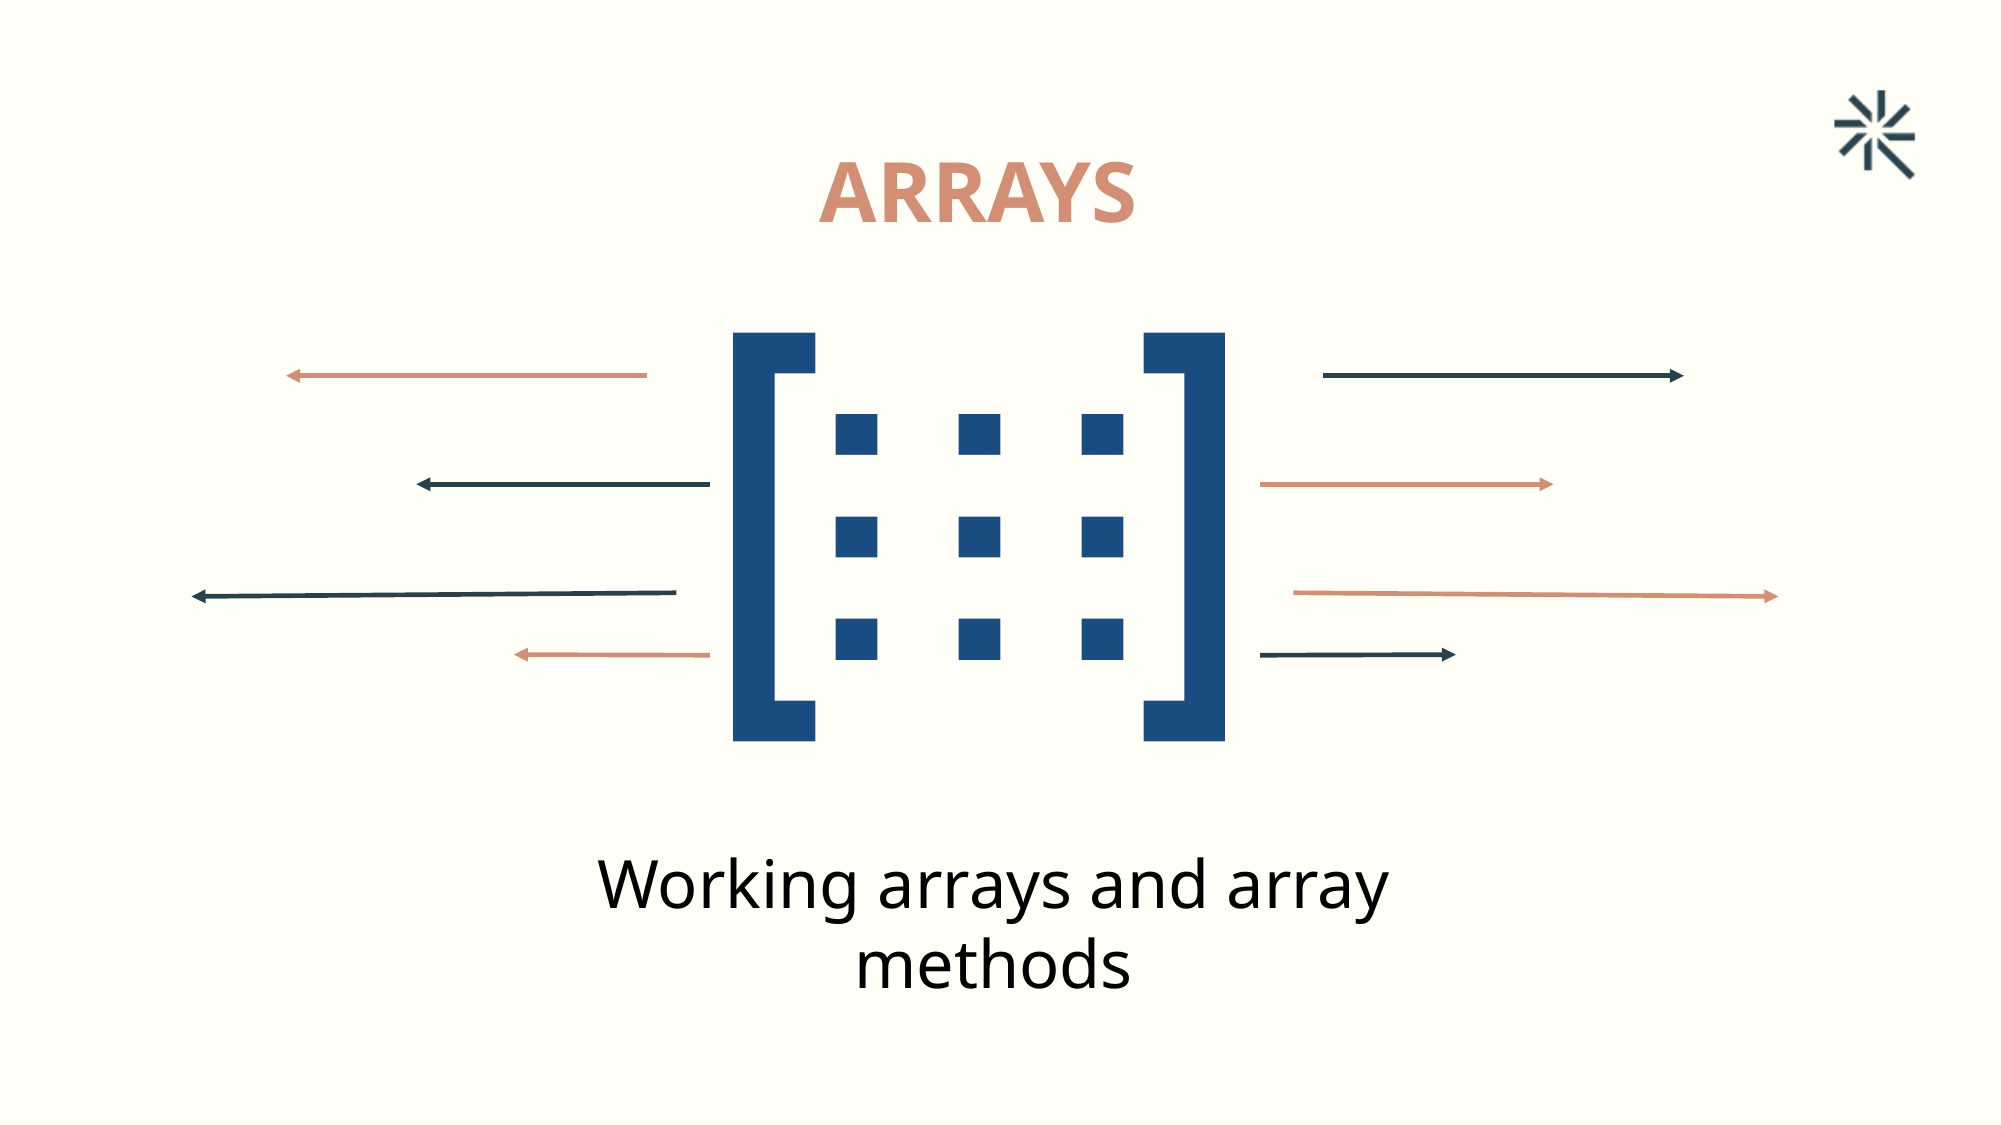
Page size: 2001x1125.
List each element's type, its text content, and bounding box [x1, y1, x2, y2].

title ARRAYS [296, 111, 1662, 267]
list Working arrays and array methods [451, 834, 1536, 982]
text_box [191, 592, 677, 597]
picture [733, 290, 1225, 782]
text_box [1293, 592, 1779, 597]
picture [1811, 56, 1942, 205]
